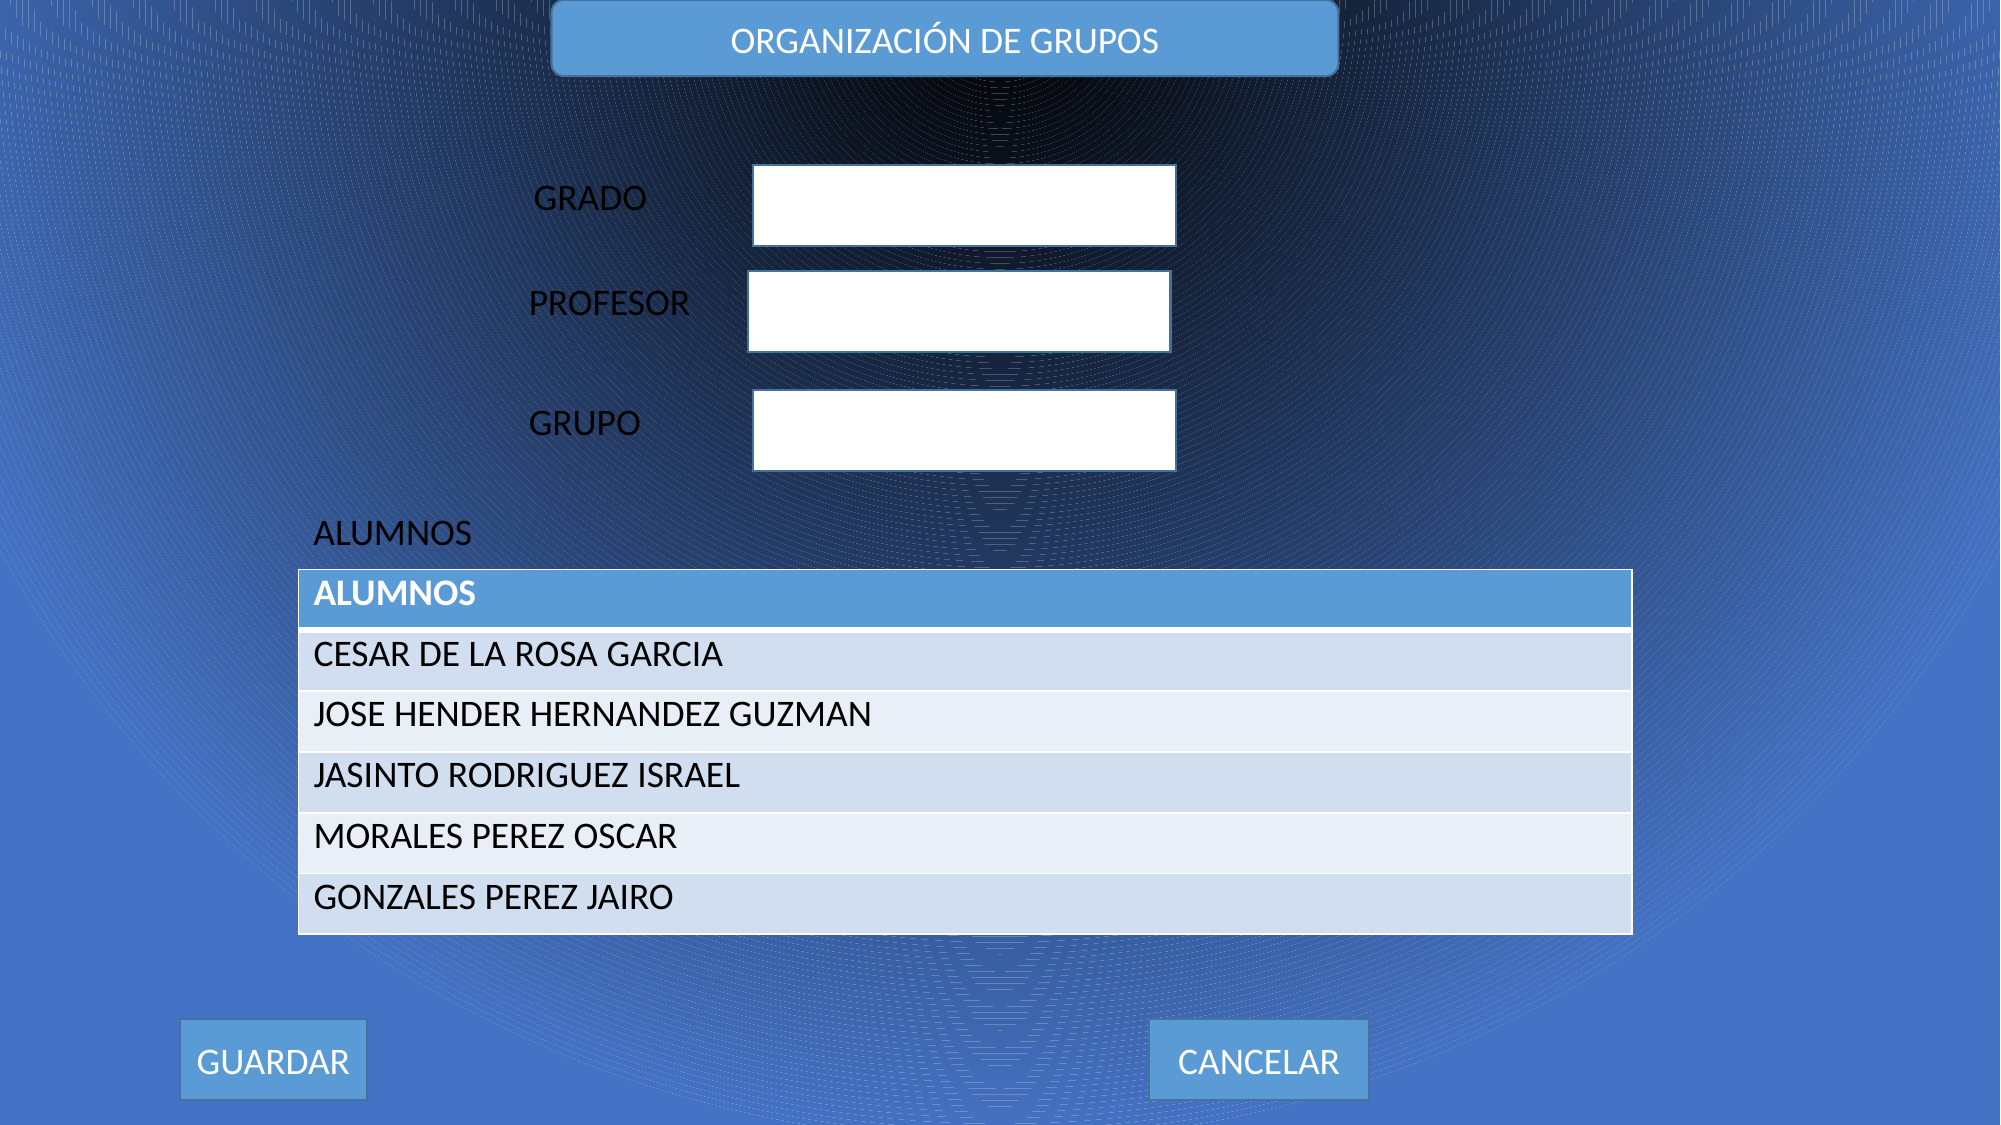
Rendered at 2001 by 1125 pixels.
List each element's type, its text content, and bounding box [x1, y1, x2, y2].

table_cell JASINTO RODRIGUEZ ISRAEL [299, 753, 1631, 812]
text_box [752, 164, 1177, 247]
text_box [747, 270, 1172, 353]
text_box ALUMNOS [298, 501, 680, 561]
text_box CANCELAR [1148, 1018, 1370, 1101]
table_cell CESAR DE LA ROSA GARCIA [299, 633, 1631, 690]
table_cell MORALES PEREZ OSCAR [299, 814, 1631, 873]
text_box GRADO [518, 165, 900, 226]
table_cell GONZALES PEREZ JAIRO [299, 874, 1631, 933]
text_box ORGANIZACIÓN DE GRUPOS [550, 0, 1340, 78]
text_box [752, 389, 1177, 472]
text_box GRUPO [514, 390, 895, 451]
text_box GUARDAR [179, 1018, 368, 1101]
text_box PROFESOR [514, 270, 895, 331]
table_cell JOSE HENDER HERNANDEZ GUZMAN [299, 692, 1631, 751]
table_header ALUMNOS [299, 570, 1631, 627]
